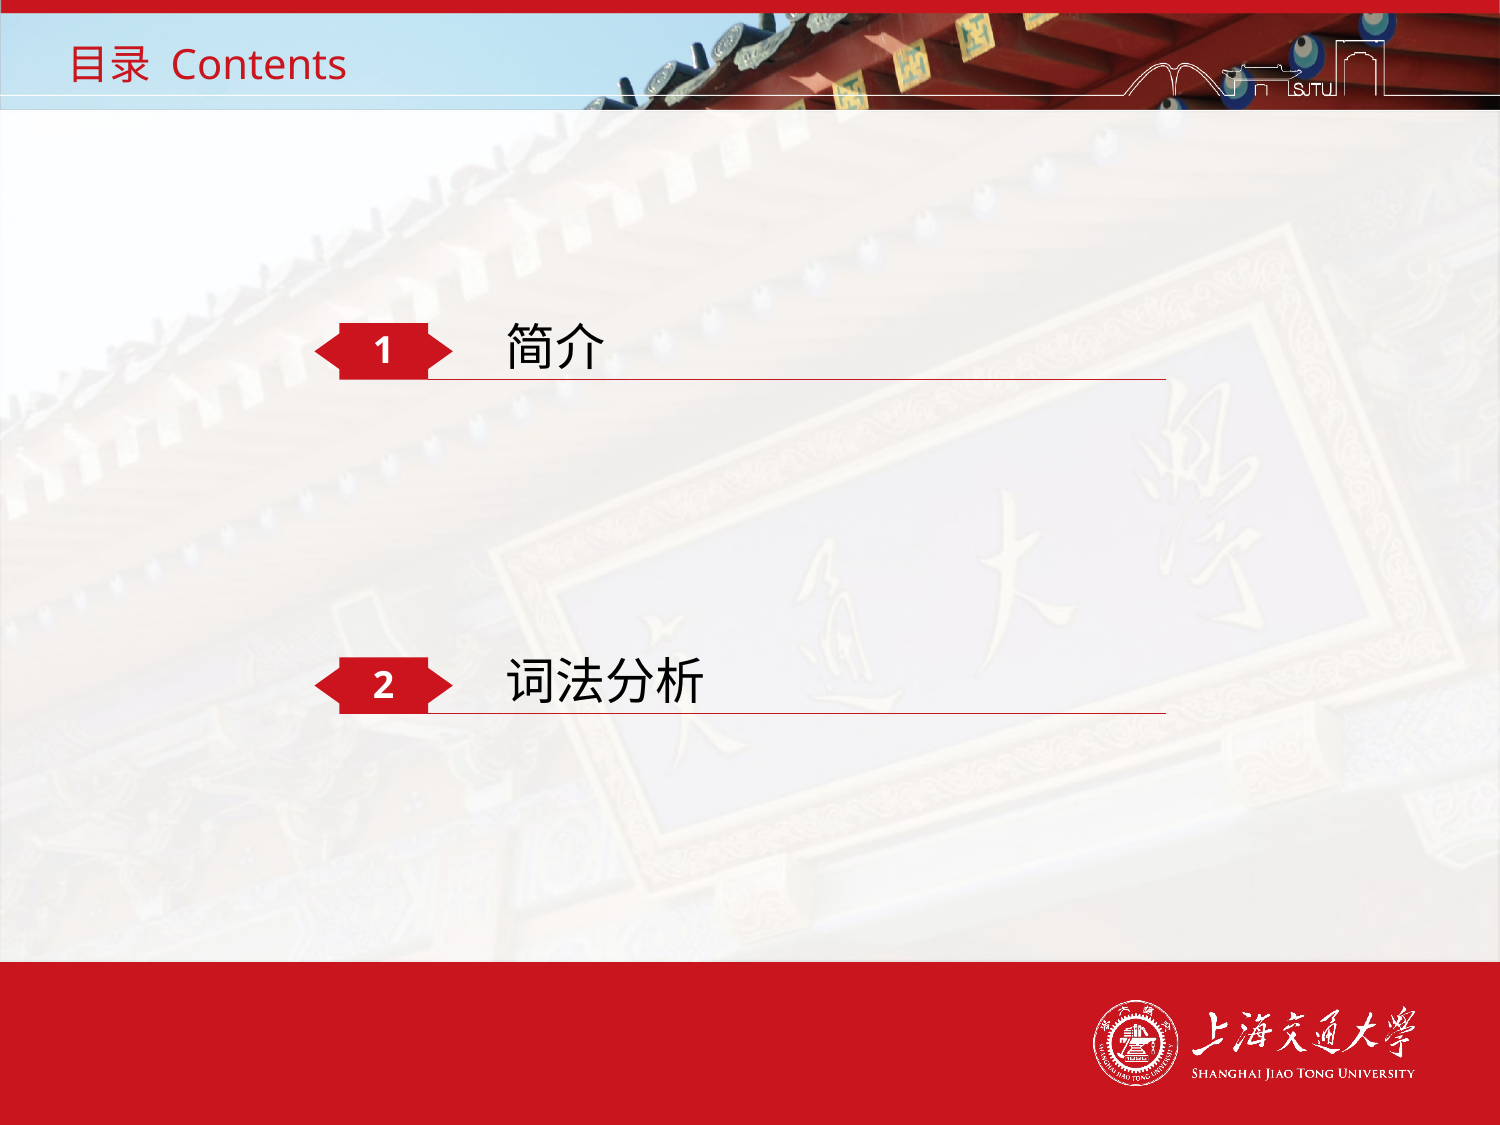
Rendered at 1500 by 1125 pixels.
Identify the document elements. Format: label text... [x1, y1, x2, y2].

picture [0, 111, 1500, 962]
text_box 词法分析 [490, 642, 1211, 717]
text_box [314, 312, 453, 386]
text_box 简介 [490, 307, 1211, 383]
title 目录 Contents [53, 38, 1116, 94]
picture [1093, 1000, 1415, 1086]
picture [0, 0, 1500, 110]
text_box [314, 646, 453, 720]
